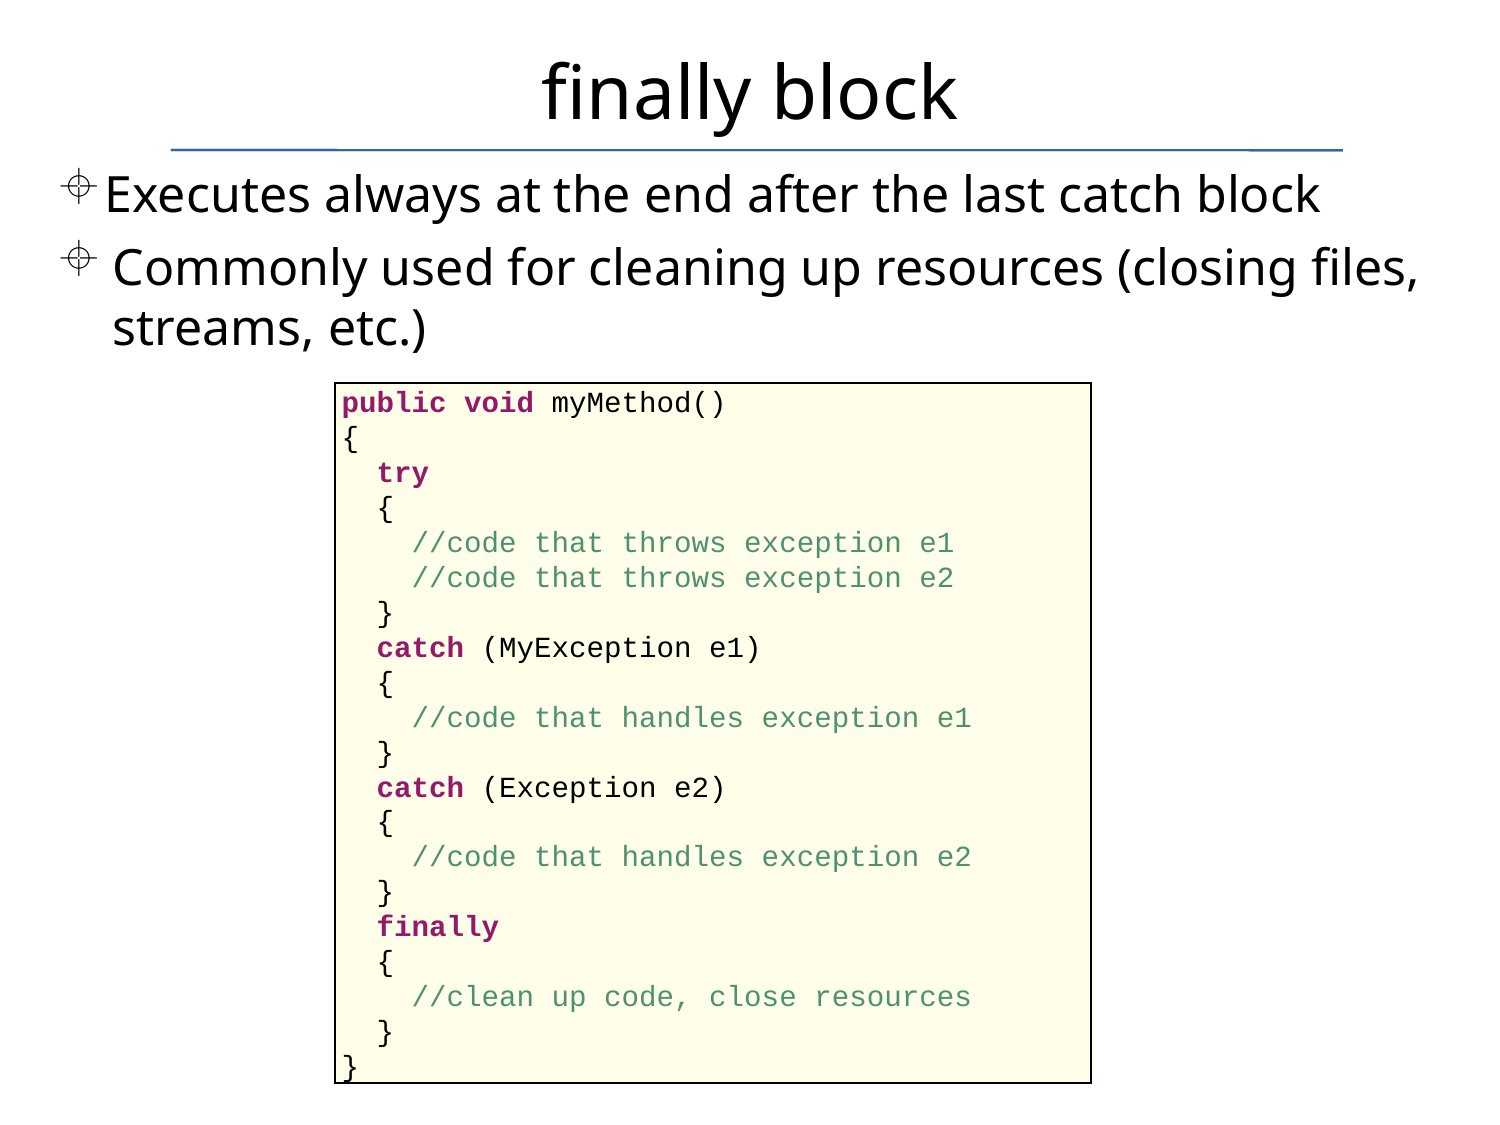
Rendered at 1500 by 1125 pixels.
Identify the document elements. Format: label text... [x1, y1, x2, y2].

list Executes always at the end after the last catch block Commonly used for cleaning up resources (closing files, streams, etc.) [49, 161, 1470, 656]
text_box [334, 383, 1092, 1084]
title finally block [74, 15, 1426, 161]
